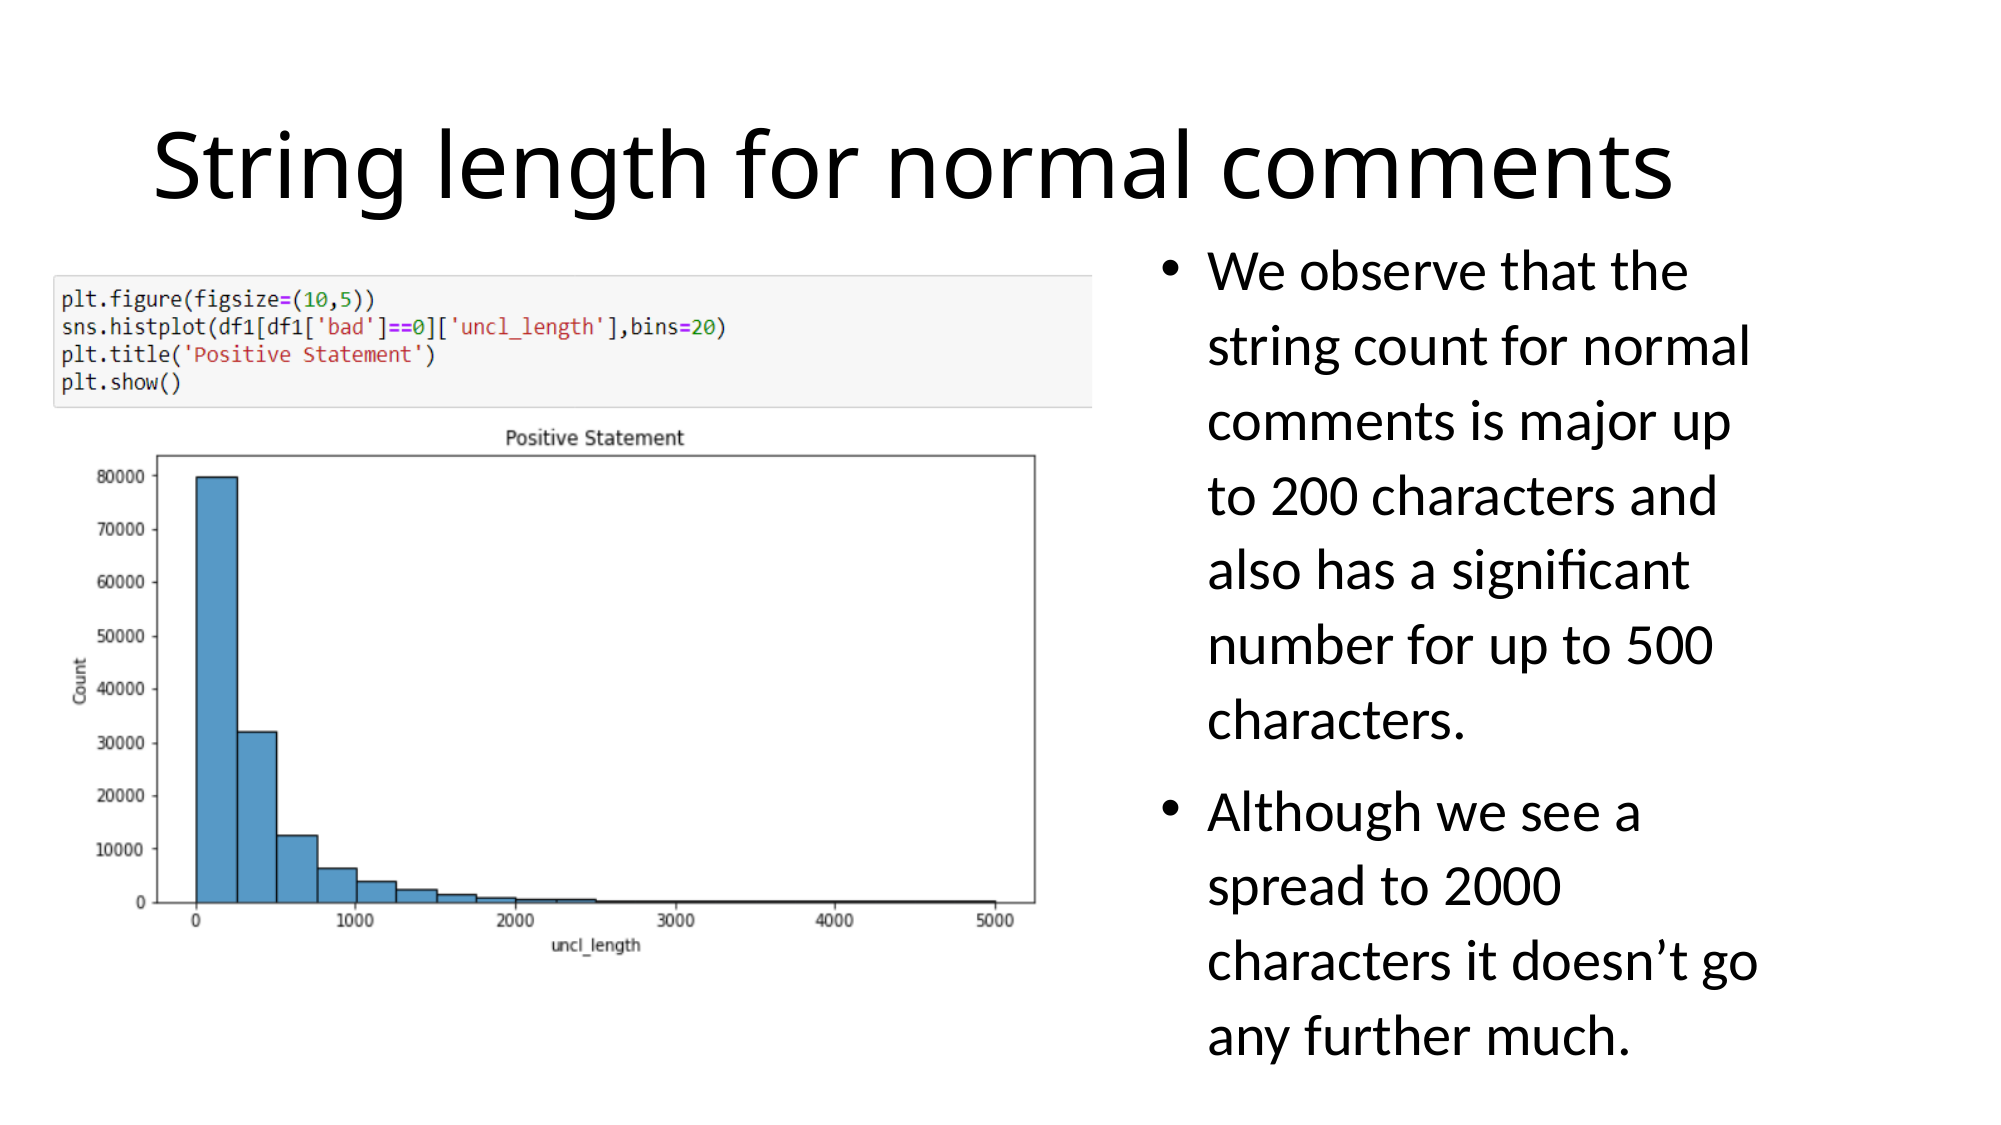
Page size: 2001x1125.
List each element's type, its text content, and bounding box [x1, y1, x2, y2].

picture [47, 266, 1093, 972]
text_box We observe that the string count for normal comments is major up to 200 characters and also has a significant number for up to 500 characters. Although we see a spread to 2000 characters it doesn’t go any further much. [1145, 219, 1780, 1075]
title String length for normal comments [137, 59, 1863, 278]
